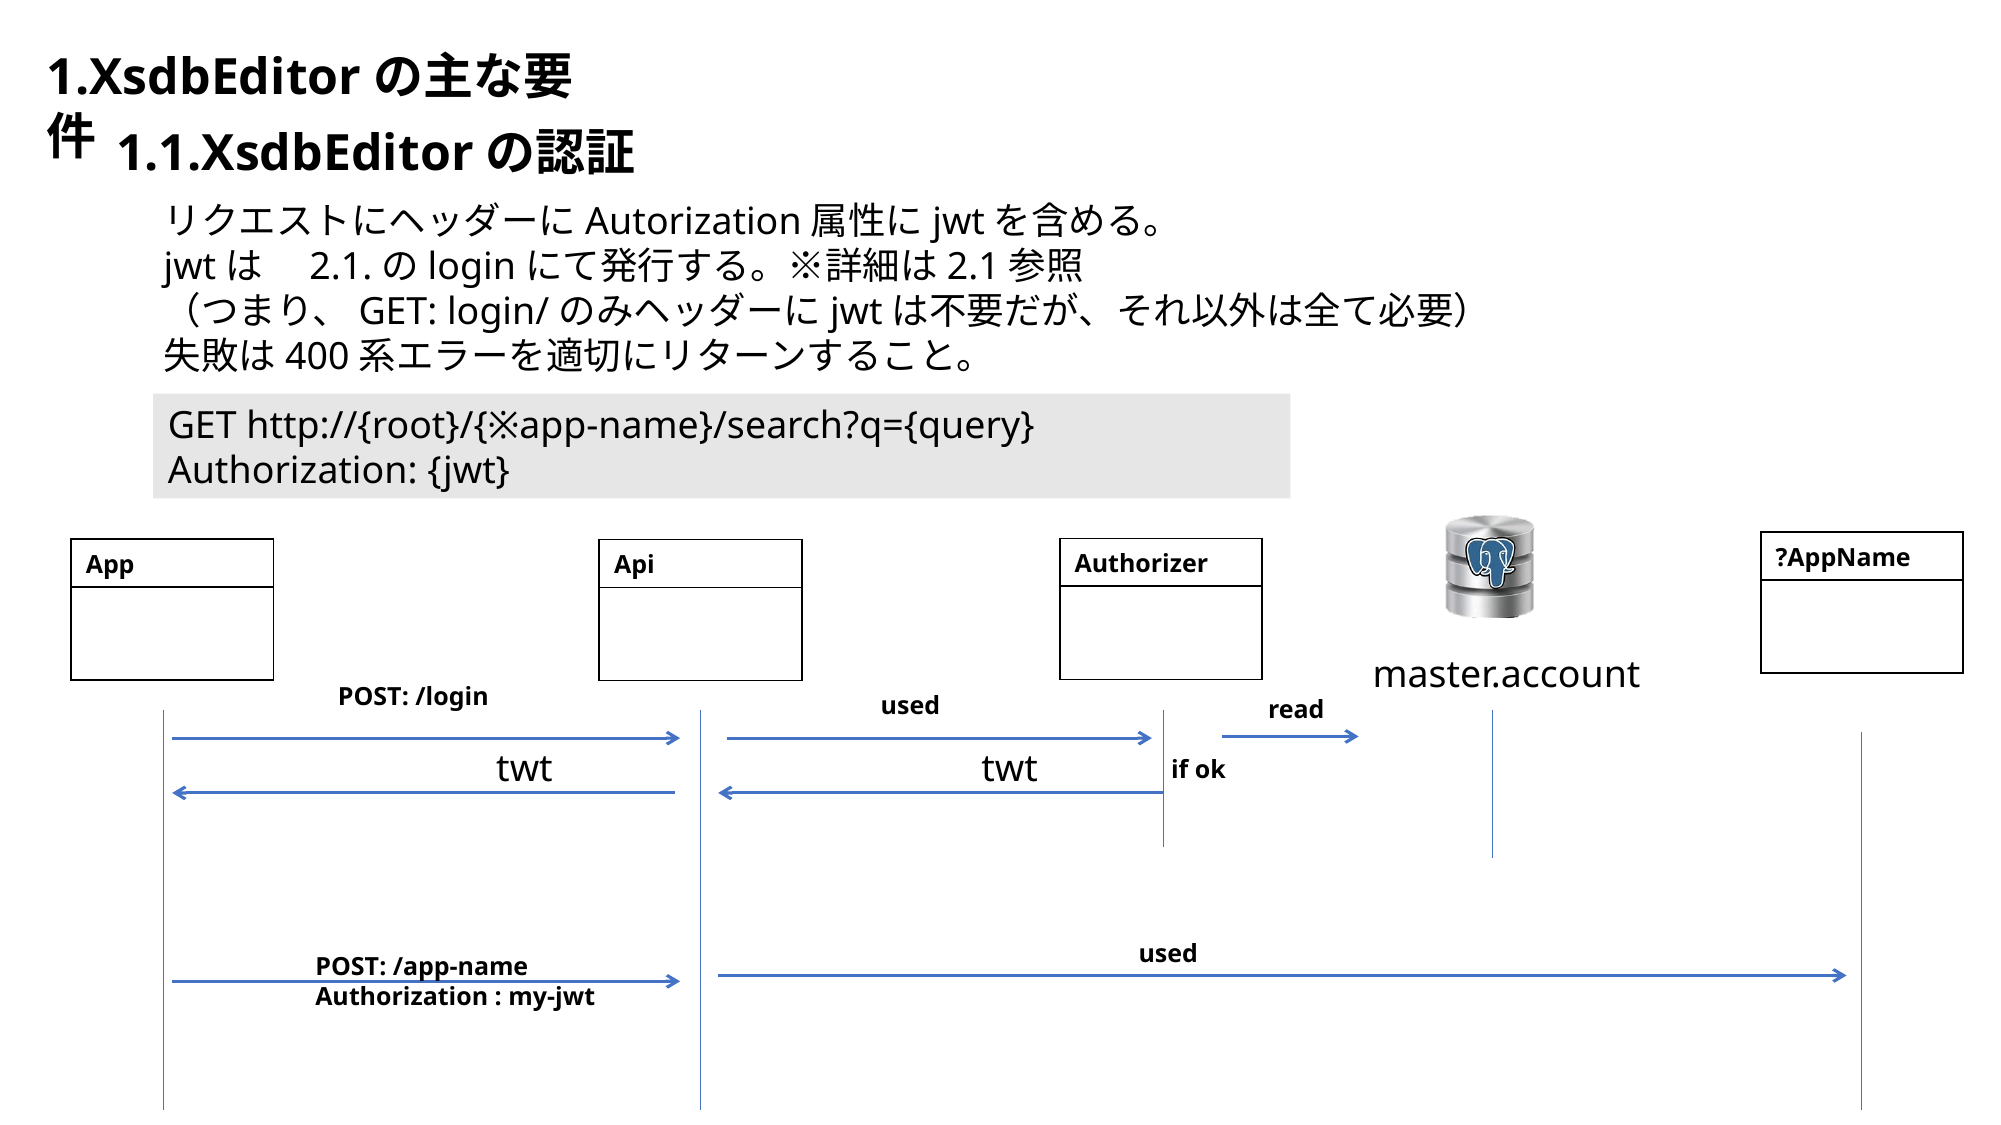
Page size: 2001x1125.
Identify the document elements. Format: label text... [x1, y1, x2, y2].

table_header Api [600, 540, 801, 587]
text_box twt [966, 739, 1085, 792]
text_box POST: /login [323, 673, 539, 718]
text_box master.account [1357, 642, 1680, 703]
text_box GET http://{root}/{※app-name}/search?q={query} Authorization: {jwt} [153, 393, 1291, 499]
text_box 1.XsdbEditorの主な要件 [32, 37, 639, 172]
text_box 1.1.XsdbEditorの認証 [101, 112, 1254, 188]
table_cell [72, 588, 273, 679]
table_header ?AppName [1762, 533, 1962, 579]
picture [1432, 508, 1547, 626]
table_header Authorizer [1061, 539, 1261, 585]
text_box read [1253, 686, 1469, 731]
text_box used [865, 682, 1082, 727]
text_box if ok [1156, 745, 1163, 791]
text_box used [1123, 930, 1254, 975]
table_cell [600, 588, 801, 680]
table_cell [1762, 581, 1962, 672]
text_box twt [481, 739, 600, 792]
text_box if ok [1164, 745, 1372, 791]
text_box リクエストにヘッダーにAutorization属性にjwtを含める。 jwtは 2.1.のloginにて発行する。※詳細は2.1参照 （つまり、GET: login/のみヘッダーにjwtは不要だが、それ以外は全て必要） 失敗は400系エラーを適切にリターンすること。 [148, 189, 1795, 385]
table_cell [1061, 587, 1261, 679]
table_header App [72, 540, 273, 586]
text_box POST: /app-name Authorization : my-jwt [300, 943, 683, 1018]
